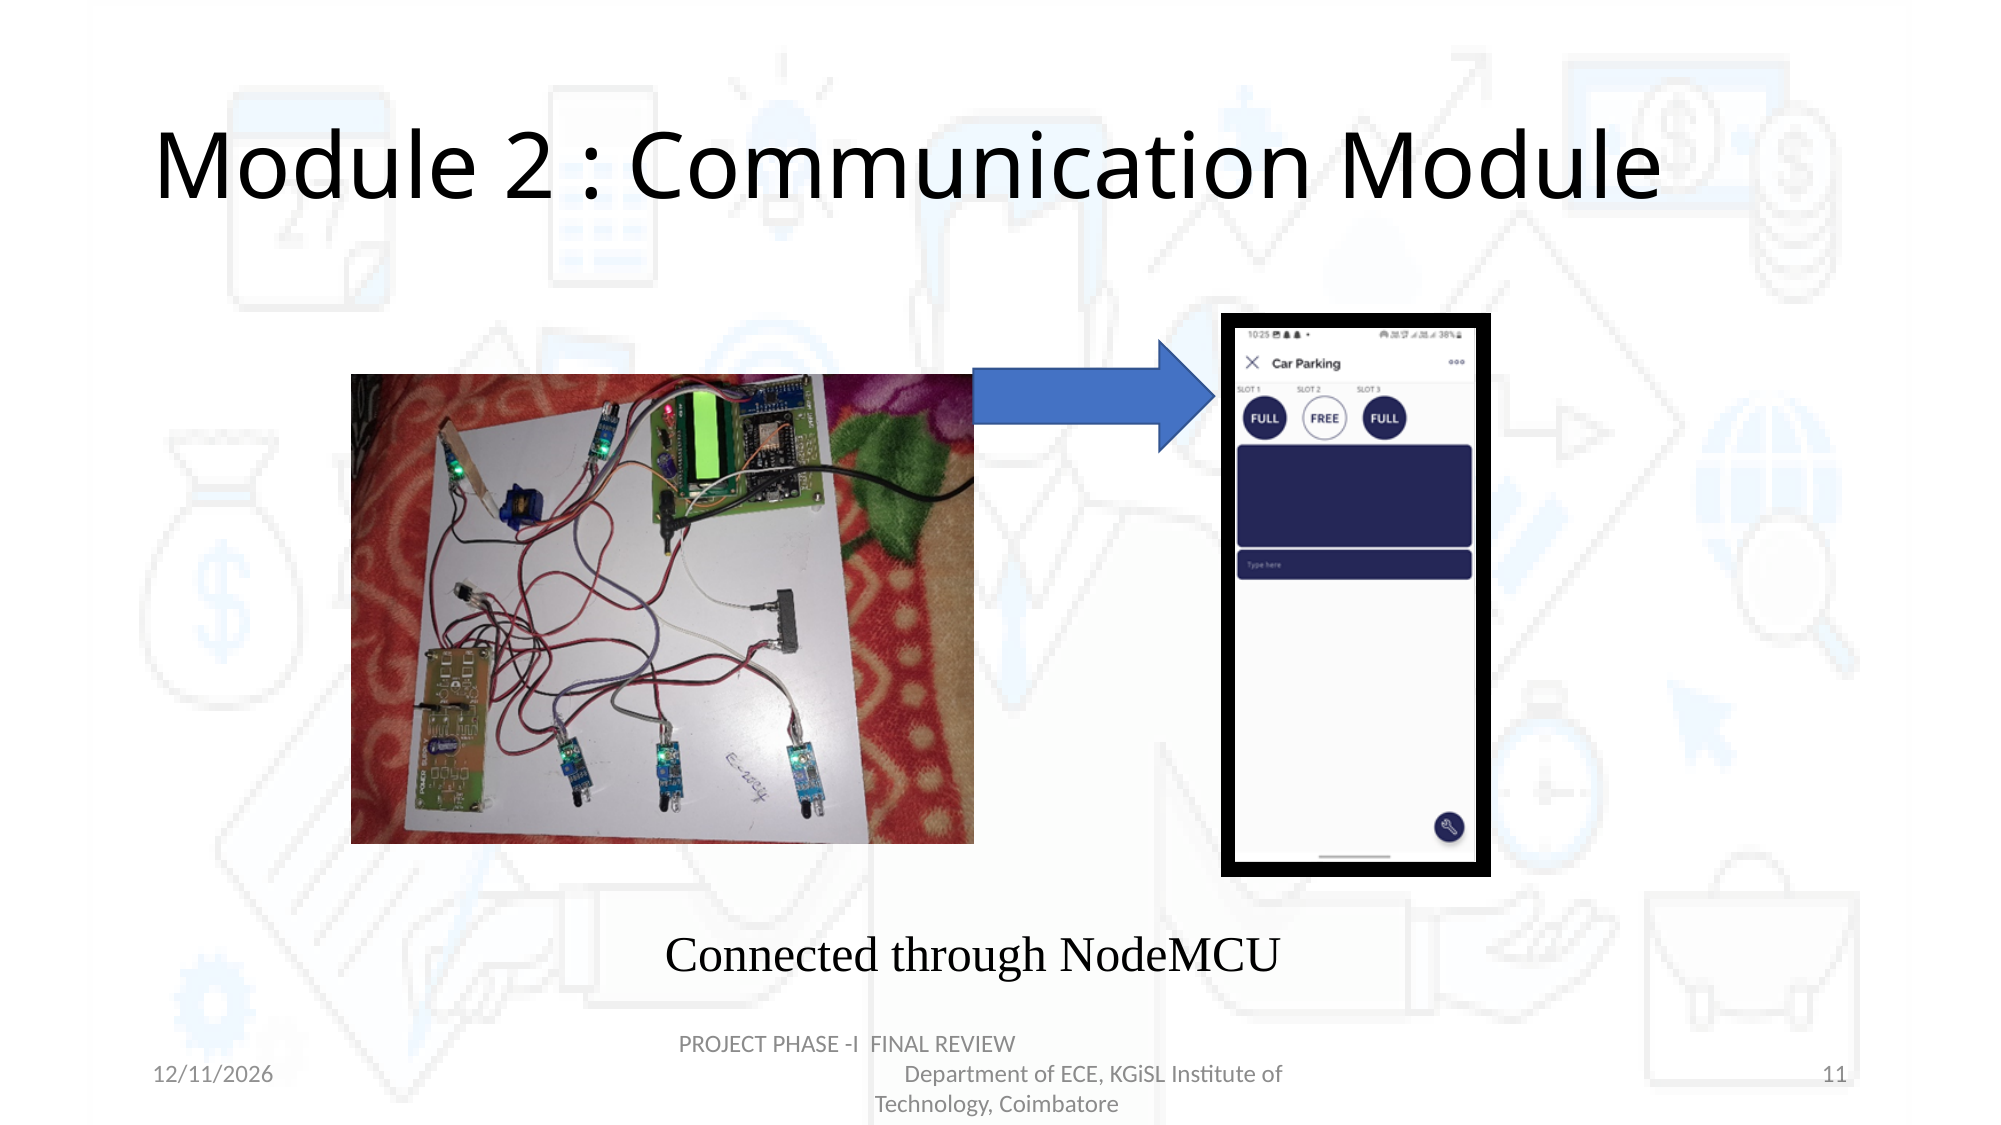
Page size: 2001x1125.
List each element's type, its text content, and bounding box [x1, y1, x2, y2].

text_box [972, 338, 1216, 454]
text_box Connected through NodeMCU [650, 914, 1297, 990]
title Module 2 : Communication Module [137, 59, 1863, 278]
picture [1235, 327, 1476, 863]
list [351, 374, 974, 844]
footer PROJECT PHASE -I FINAL REVIEW Department of ECE, KGiSL Institute of Technology, Coimbatore [662, 1042, 1338, 1103]
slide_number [137, 1042, 588, 1103]
slide_number 11 [1412, 1042, 1863, 1103]
